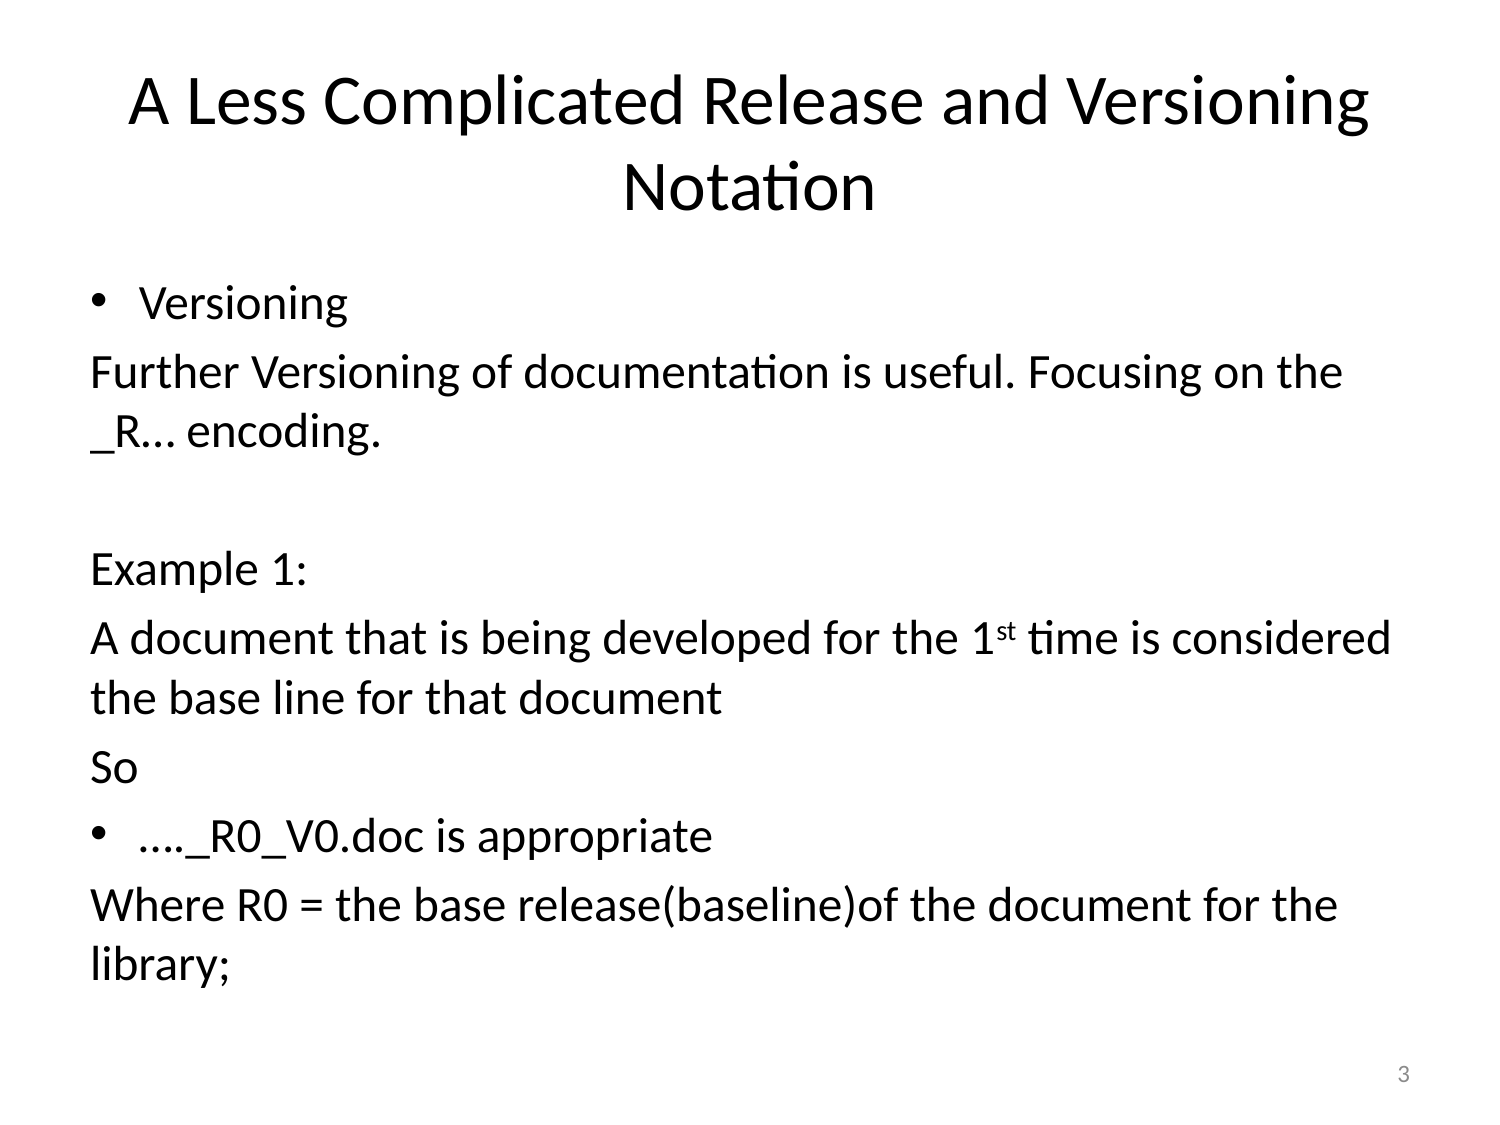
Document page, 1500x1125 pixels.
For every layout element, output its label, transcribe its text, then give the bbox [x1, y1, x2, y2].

title A Less Complicated Release and Versioning Notation [75, 45, 1425, 233]
list Versioning Further Versioning of documentation is useful. Focusing on the _R… encoding. Example 1: A document that is being developed for the 1st time is considered the base line for that document So …._R0_V0.doc is appropriate Where R0 = the base release(baseline)of the document for the library; [75, 262, 1425, 1005]
slide_number 3 [1074, 1042, 1425, 1103]
